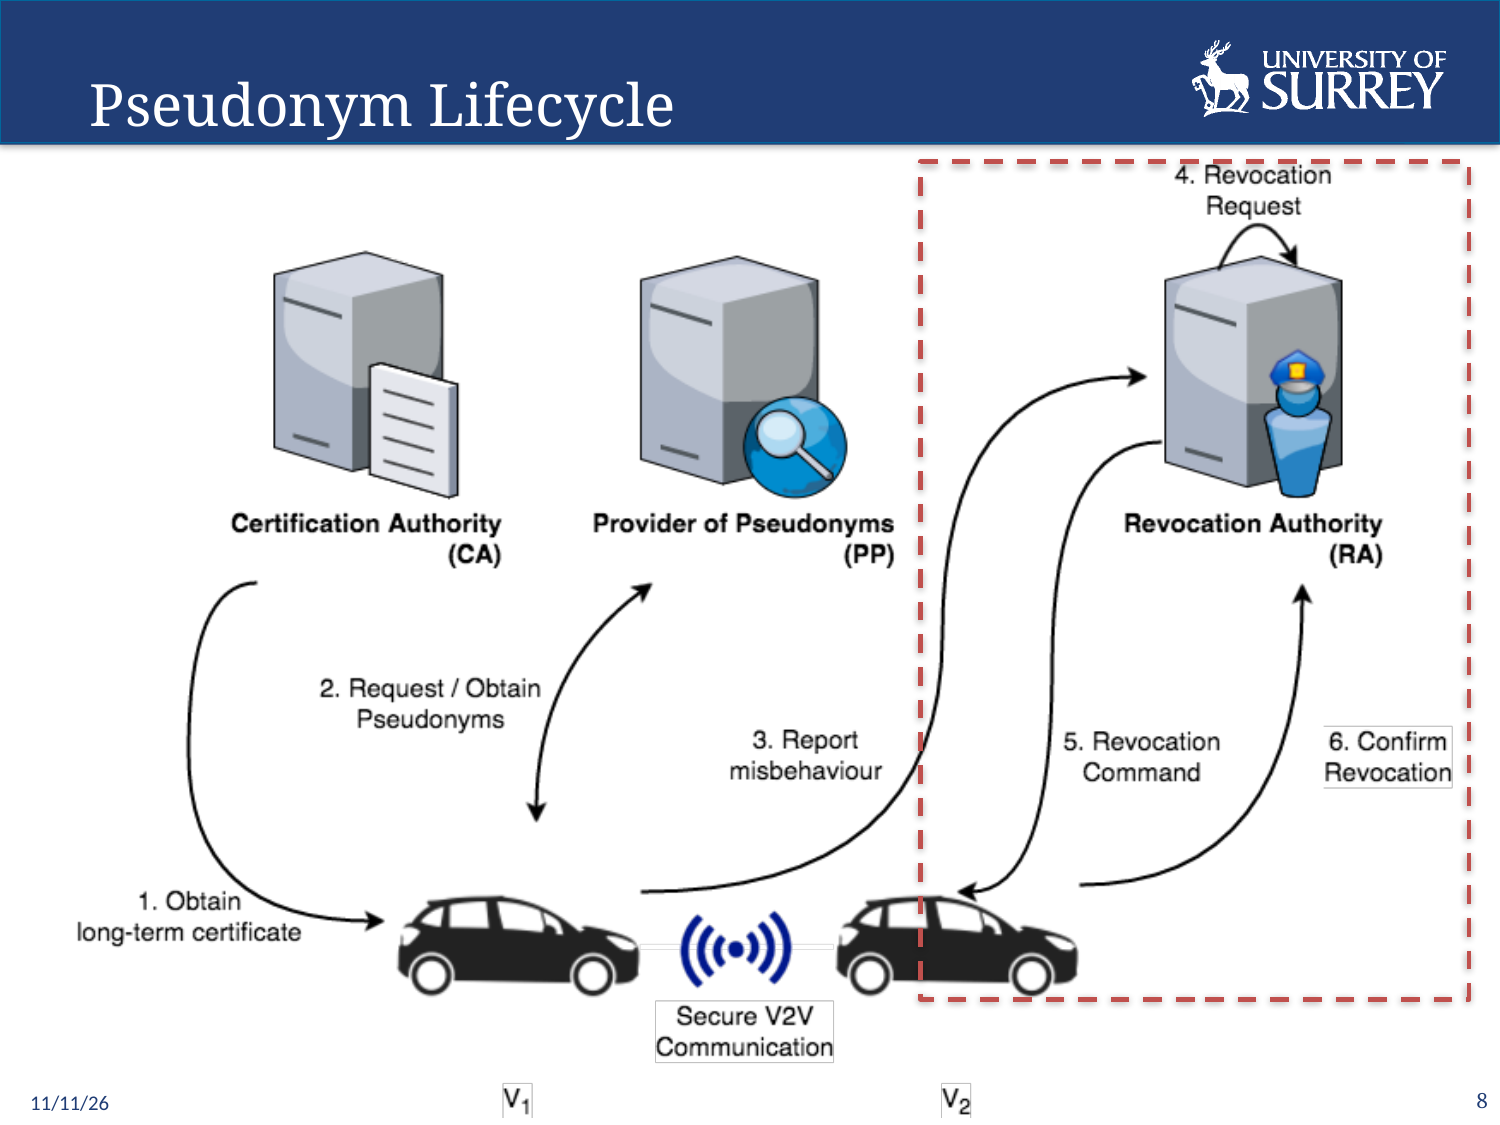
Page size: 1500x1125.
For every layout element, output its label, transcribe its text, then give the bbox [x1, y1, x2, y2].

text_box 8 [1456, 1078, 1500, 1125]
picture [74, 160, 1456, 1119]
text_box [1456, 161, 1470, 1000]
text_box Pseudonym Lifecycle [75, 69, 815, 138]
picture [1192, 40, 1446, 117]
text_box 13/11/2018 [15, 1078, 73, 1125]
